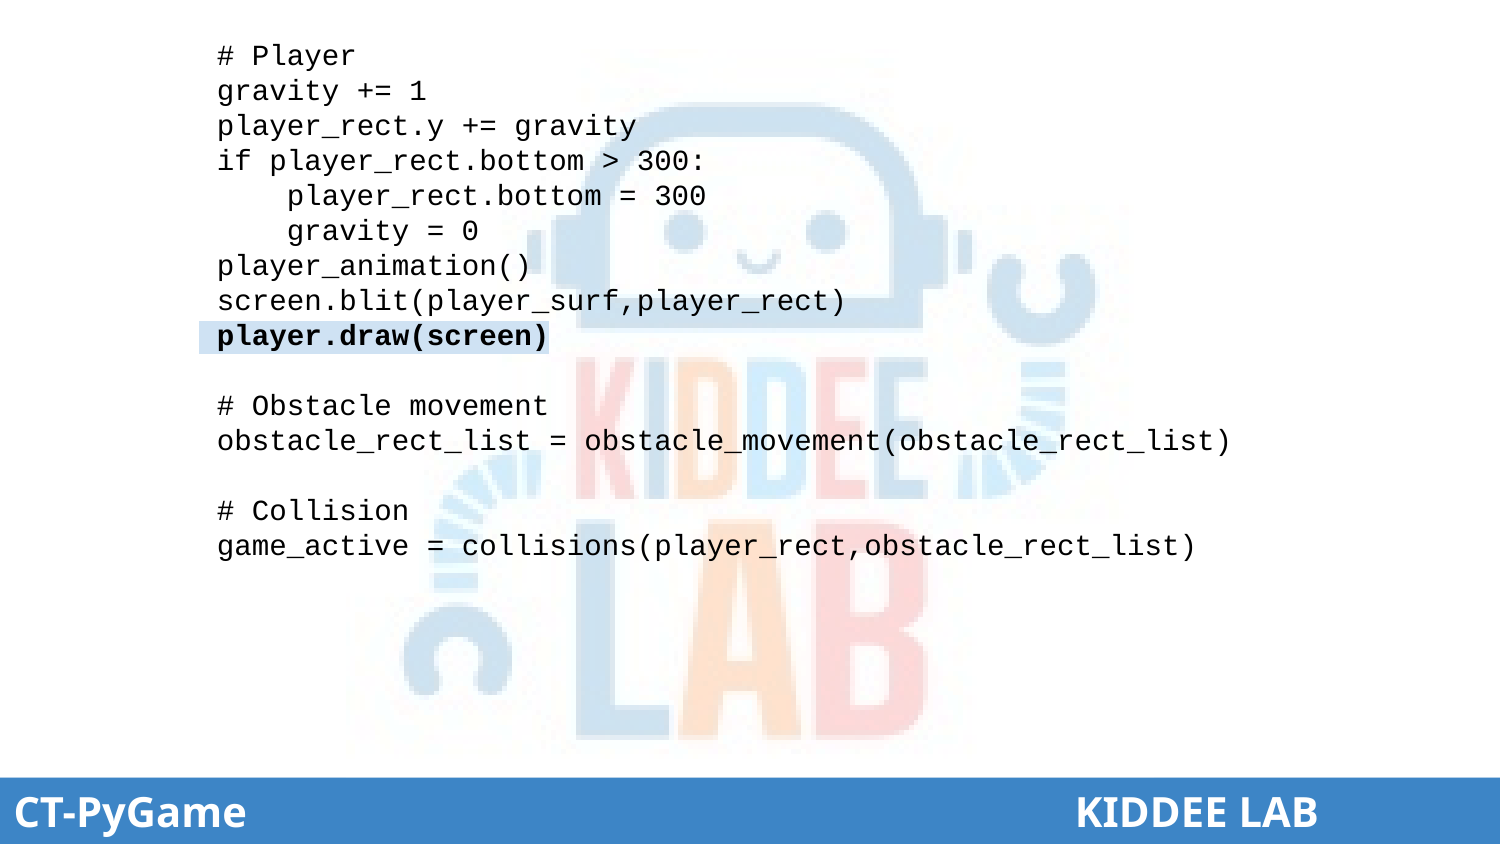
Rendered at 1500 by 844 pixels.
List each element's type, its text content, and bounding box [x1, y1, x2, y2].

title # Player gravity += 1 player_rect.y += gravity if player_rect.bottom > 300: player_rect.bottom = 300 gravity = 0 player_animation() screen.blit(player_surf,player_rect) player.draw(screen) # Obstacle movement obstacle_rect_list = obstacle_movement(obstacle_rect_list) # Collision game_active = collisions(player_rect,obstacle_rect_list) [61, 21, 1460, 822]
